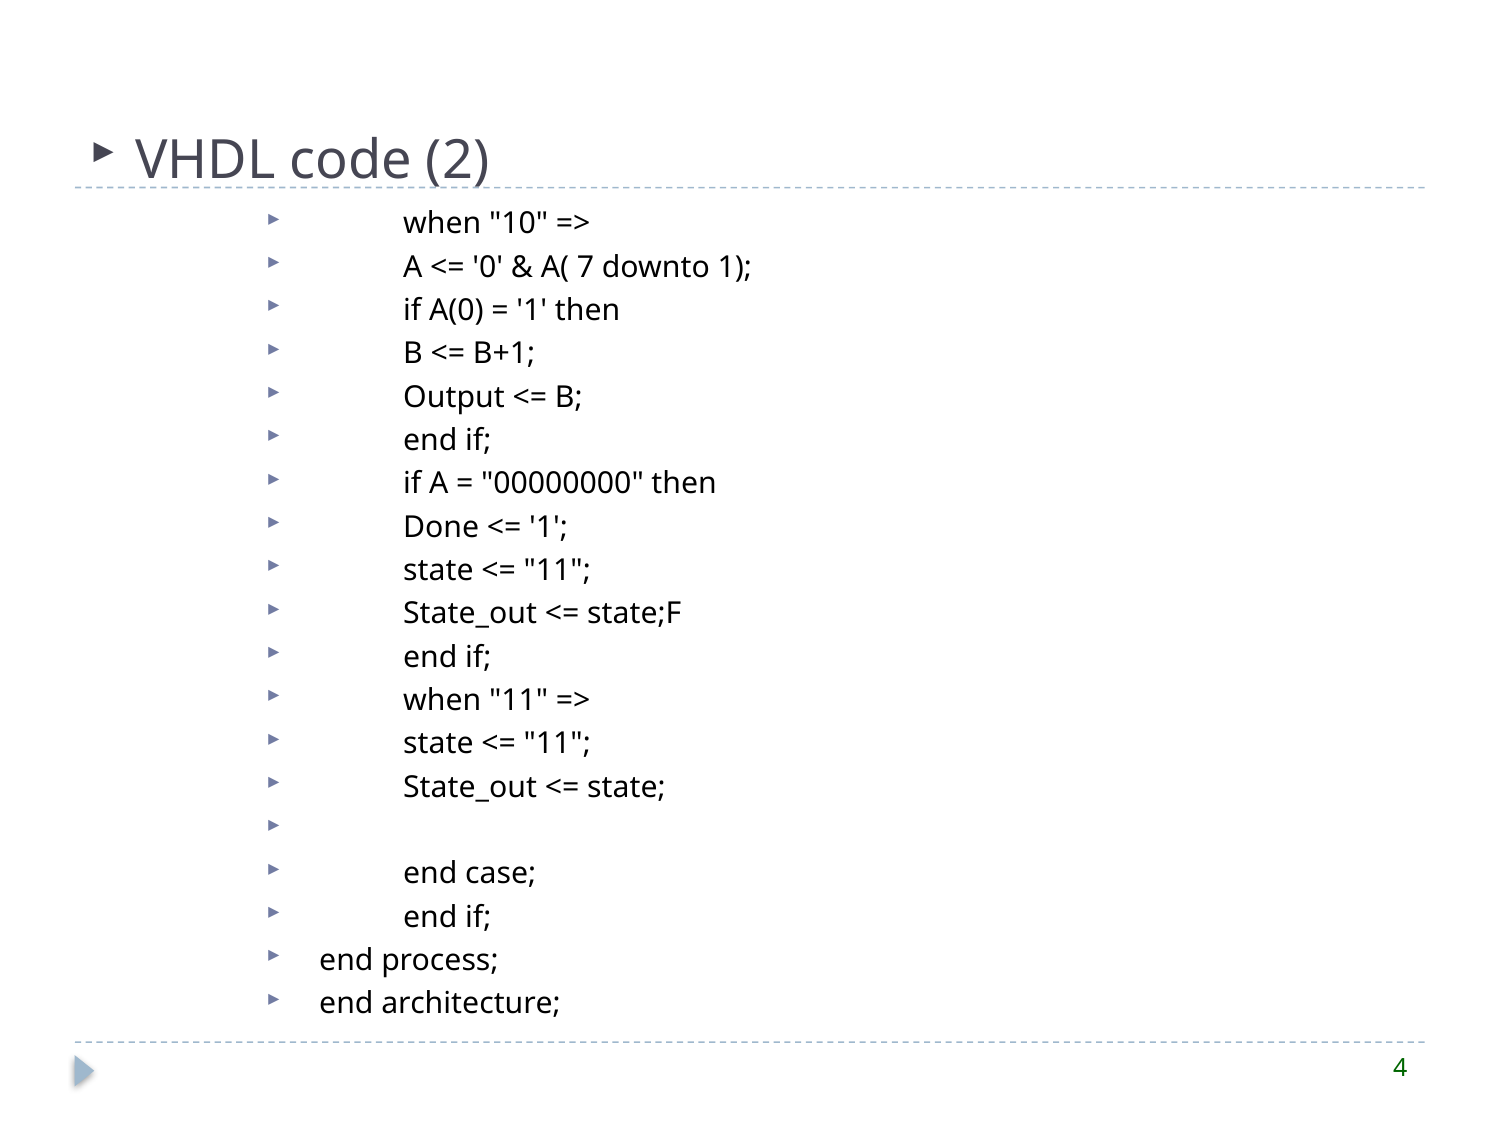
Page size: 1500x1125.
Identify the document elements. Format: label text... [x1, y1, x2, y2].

title VHDL code (2) [75, 34, 1426, 198]
list when "10" => A <= '0' & A( 7 downto 1); if A(0) = '1' then B <= B+1; Output <= B; end if; if A = "00000000" then Done <= '1'; state <= "11"; State_out <= state;F end if; when "11" => state <= "11"; State_out <= state; end case; end if; end process; end architecture; [251, 195, 1014, 1038]
